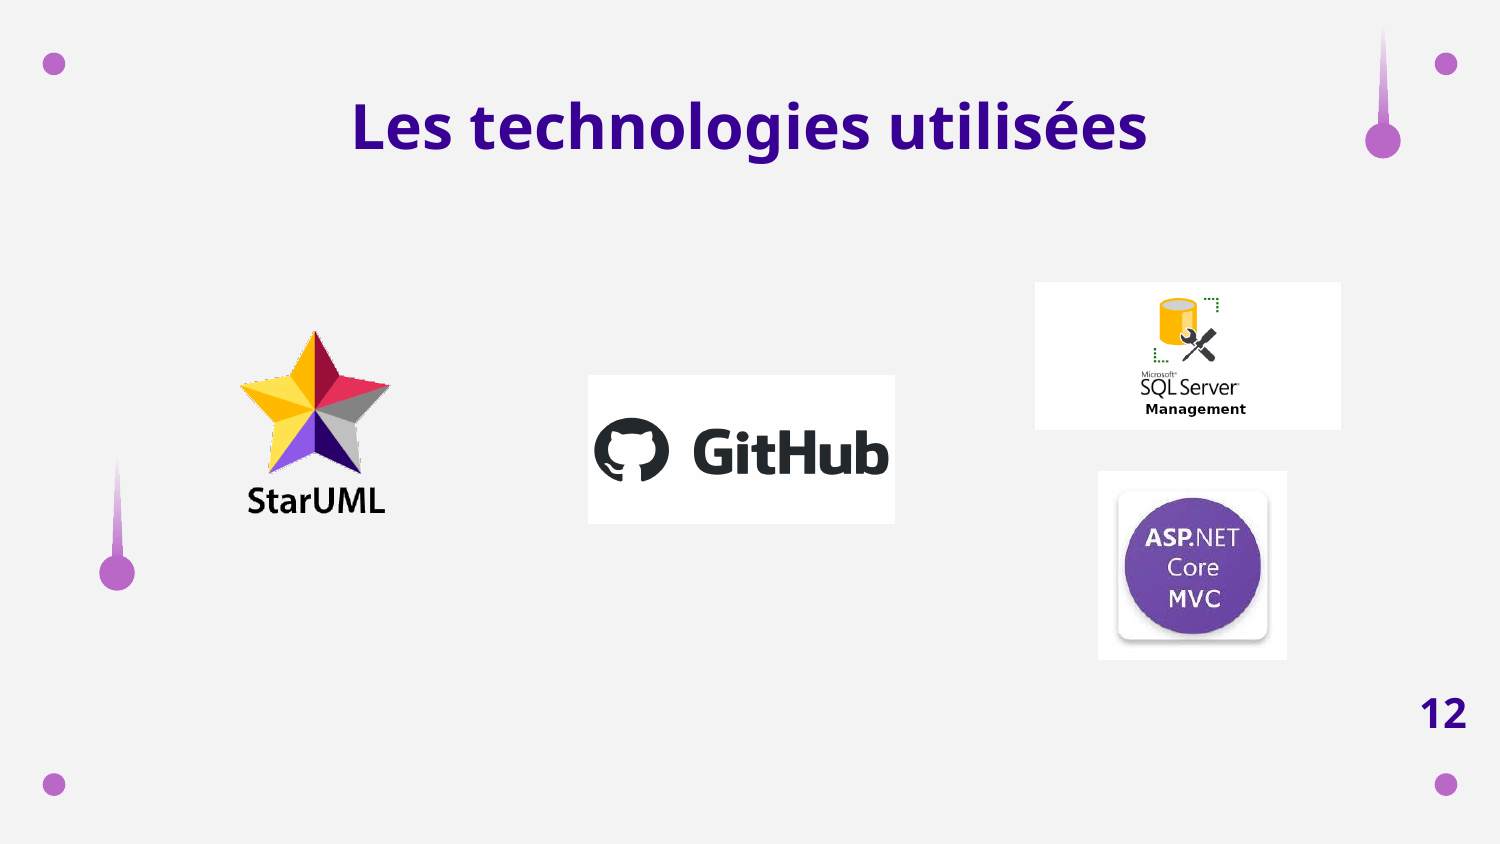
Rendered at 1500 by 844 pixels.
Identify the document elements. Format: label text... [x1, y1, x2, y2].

picture [587, 375, 895, 524]
picture [210, 324, 411, 524]
picture [1097, 470, 1288, 661]
text_box 12 [1404, 679, 1485, 744]
title Les technologies utilisées [116, 88, 1383, 177]
picture [1034, 282, 1342, 430]
